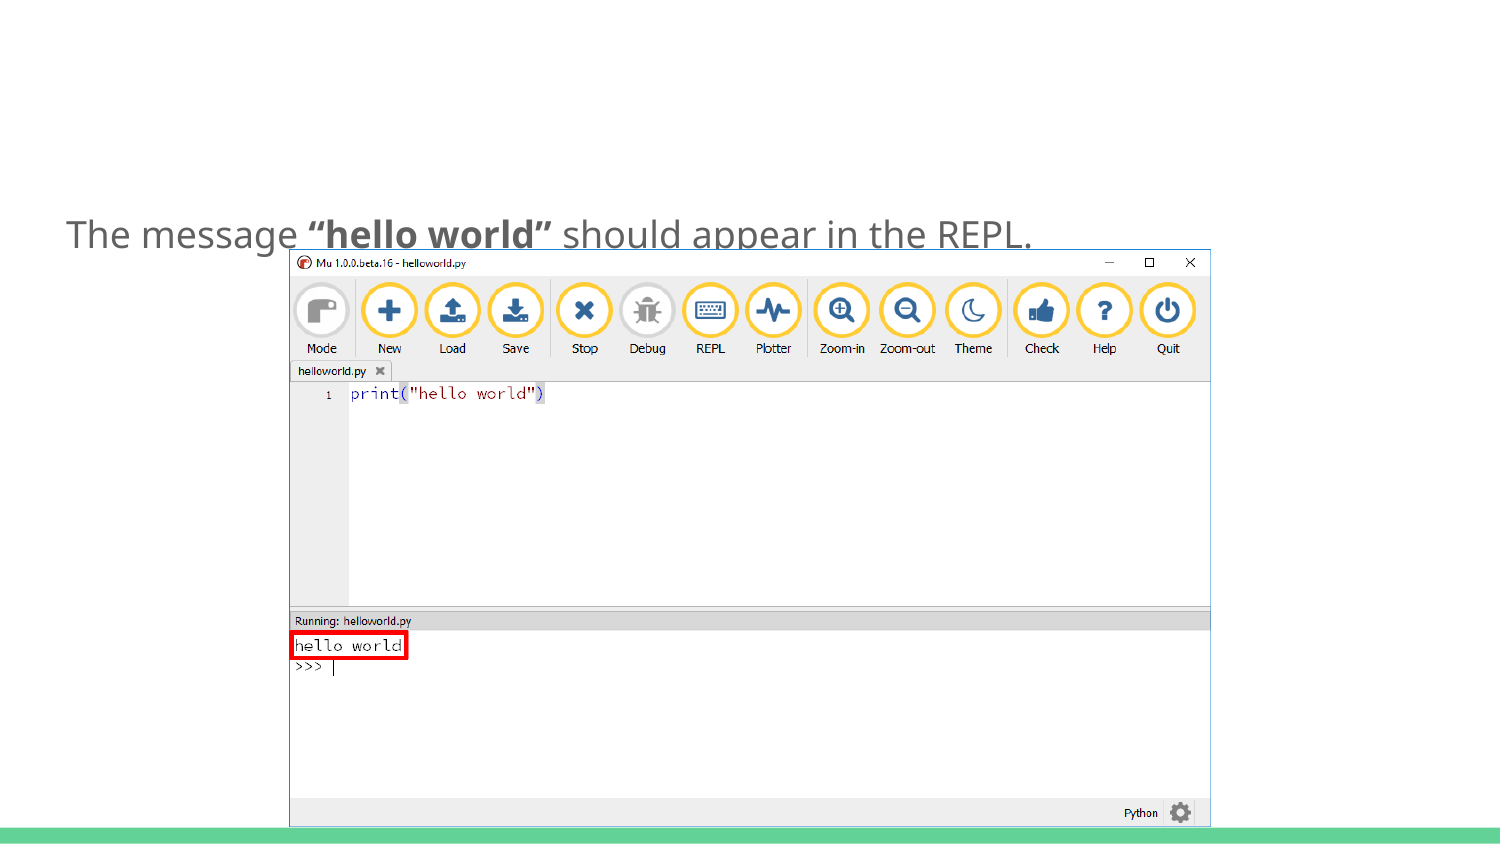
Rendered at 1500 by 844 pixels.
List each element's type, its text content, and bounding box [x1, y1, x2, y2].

picture [288, 249, 1211, 827]
list The message “hello world” should appear in the REPL. [51, 189, 1449, 750]
